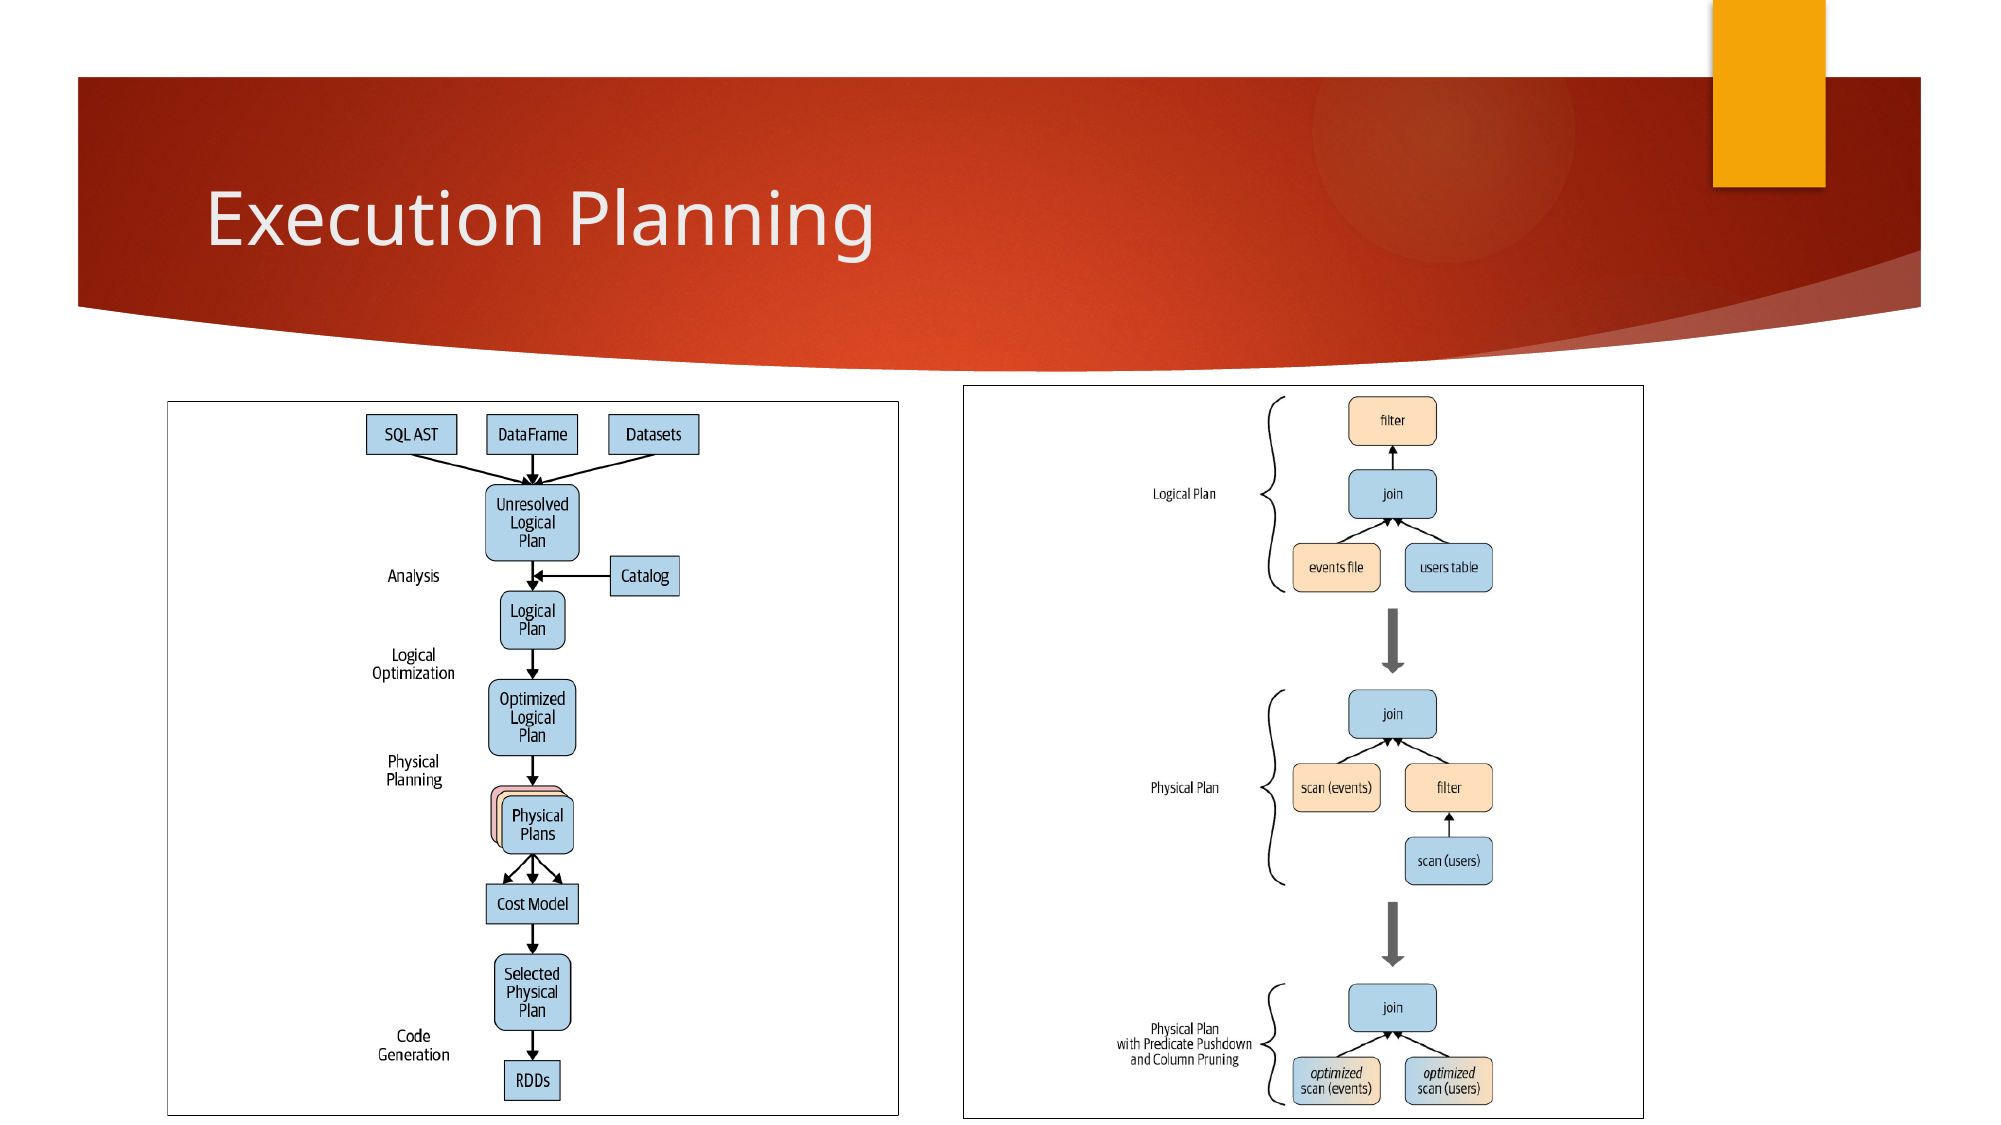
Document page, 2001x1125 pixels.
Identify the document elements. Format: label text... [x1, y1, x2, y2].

picture [955, 380, 1656, 1125]
title Execution Planning [189, 155, 1627, 275]
picture [149, 377, 909, 1125]
